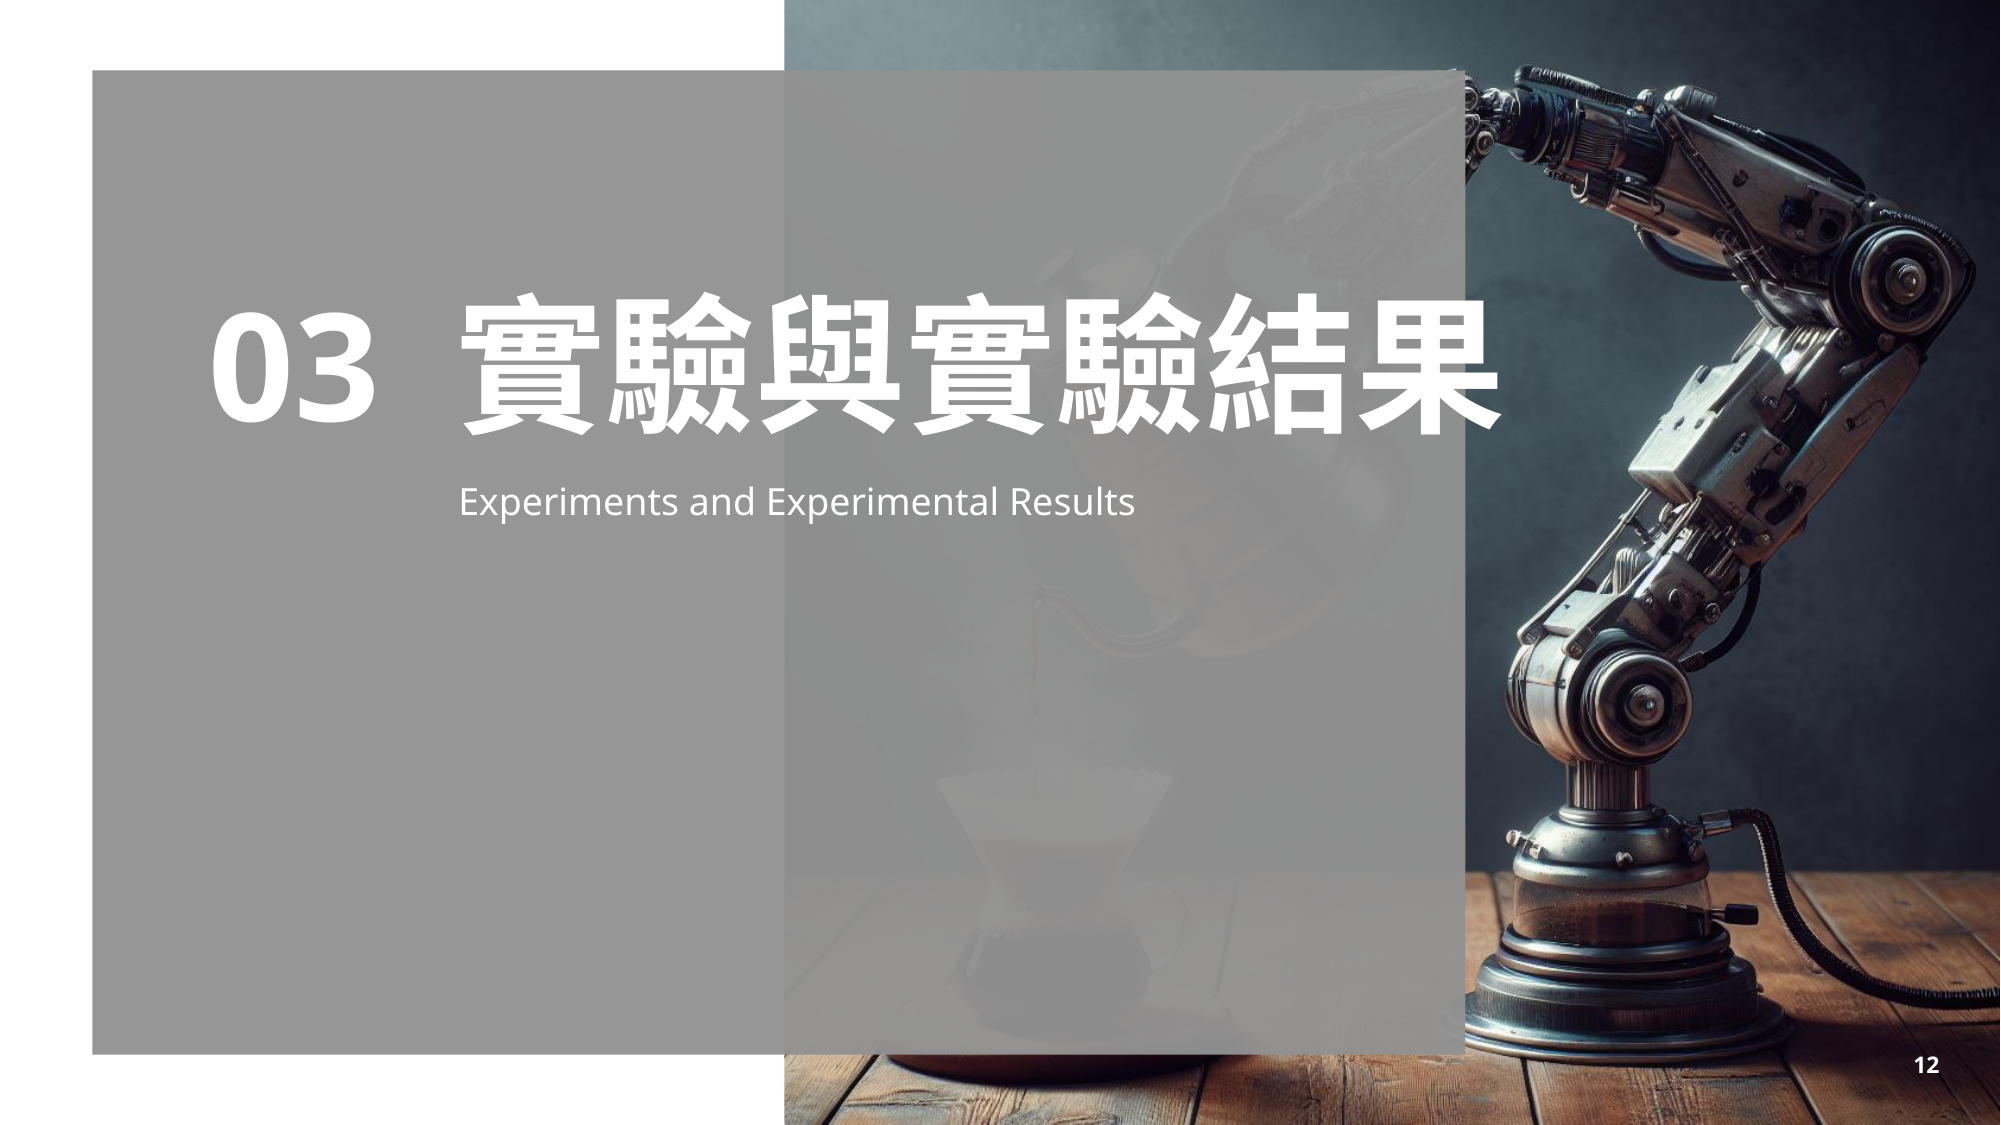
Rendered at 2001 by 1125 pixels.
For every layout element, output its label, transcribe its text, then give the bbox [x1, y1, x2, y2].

text_box Experiments and Experimental Results [443, 470, 784, 531]
text_box 03 實驗與實驗結果 [194, 263, 784, 459]
picture [784, 0, 2000, 1125]
text_box [91, 69, 784, 1056]
